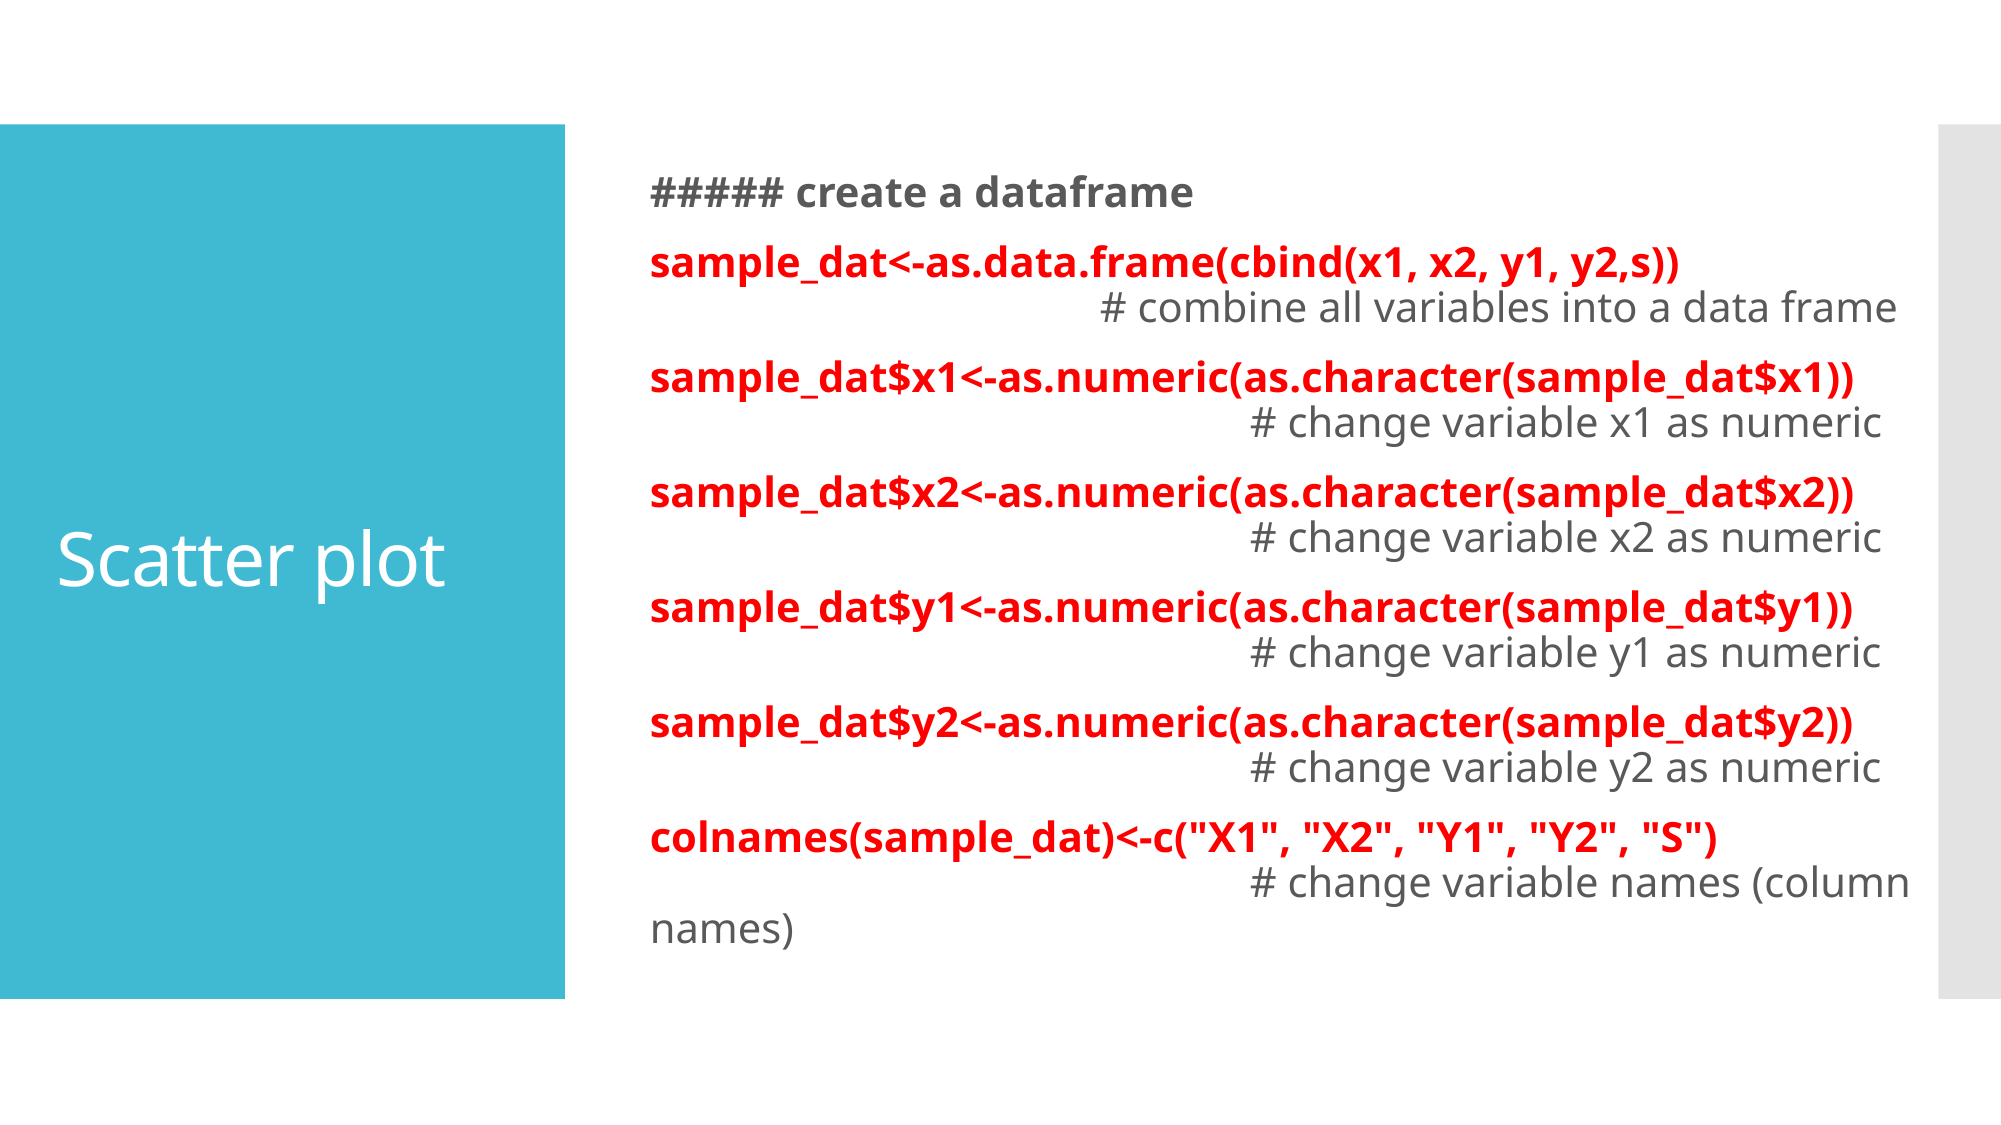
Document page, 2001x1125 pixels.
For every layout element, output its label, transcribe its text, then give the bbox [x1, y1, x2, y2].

list ##### create a dataframe sample_dat<-as.data.frame(cbind(x1, x2, y1, y2,s)) # combine all variables into a data frame sample_dat$x1<-as.numeric(as.character(sample_dat$x1)) # change variable x1 as numeric sample_dat$x2<-as.numeric(as.character(sample_dat$x2)) # change variable x2 as numeric sample_dat$y1<-as.numeric(as.character(sample_dat$y1)) # change variable y1 as numeric sample_dat$y2<-as.numeric(as.character(sample_dat$y2)) # change variable y2 as numeric colnames(sample_dat)<-c("X1", "X2", "Y1", "Y2", "S") # change variable names (column names) [634, 141, 1938, 982]
title Scatter plot [41, 184, 525, 940]
